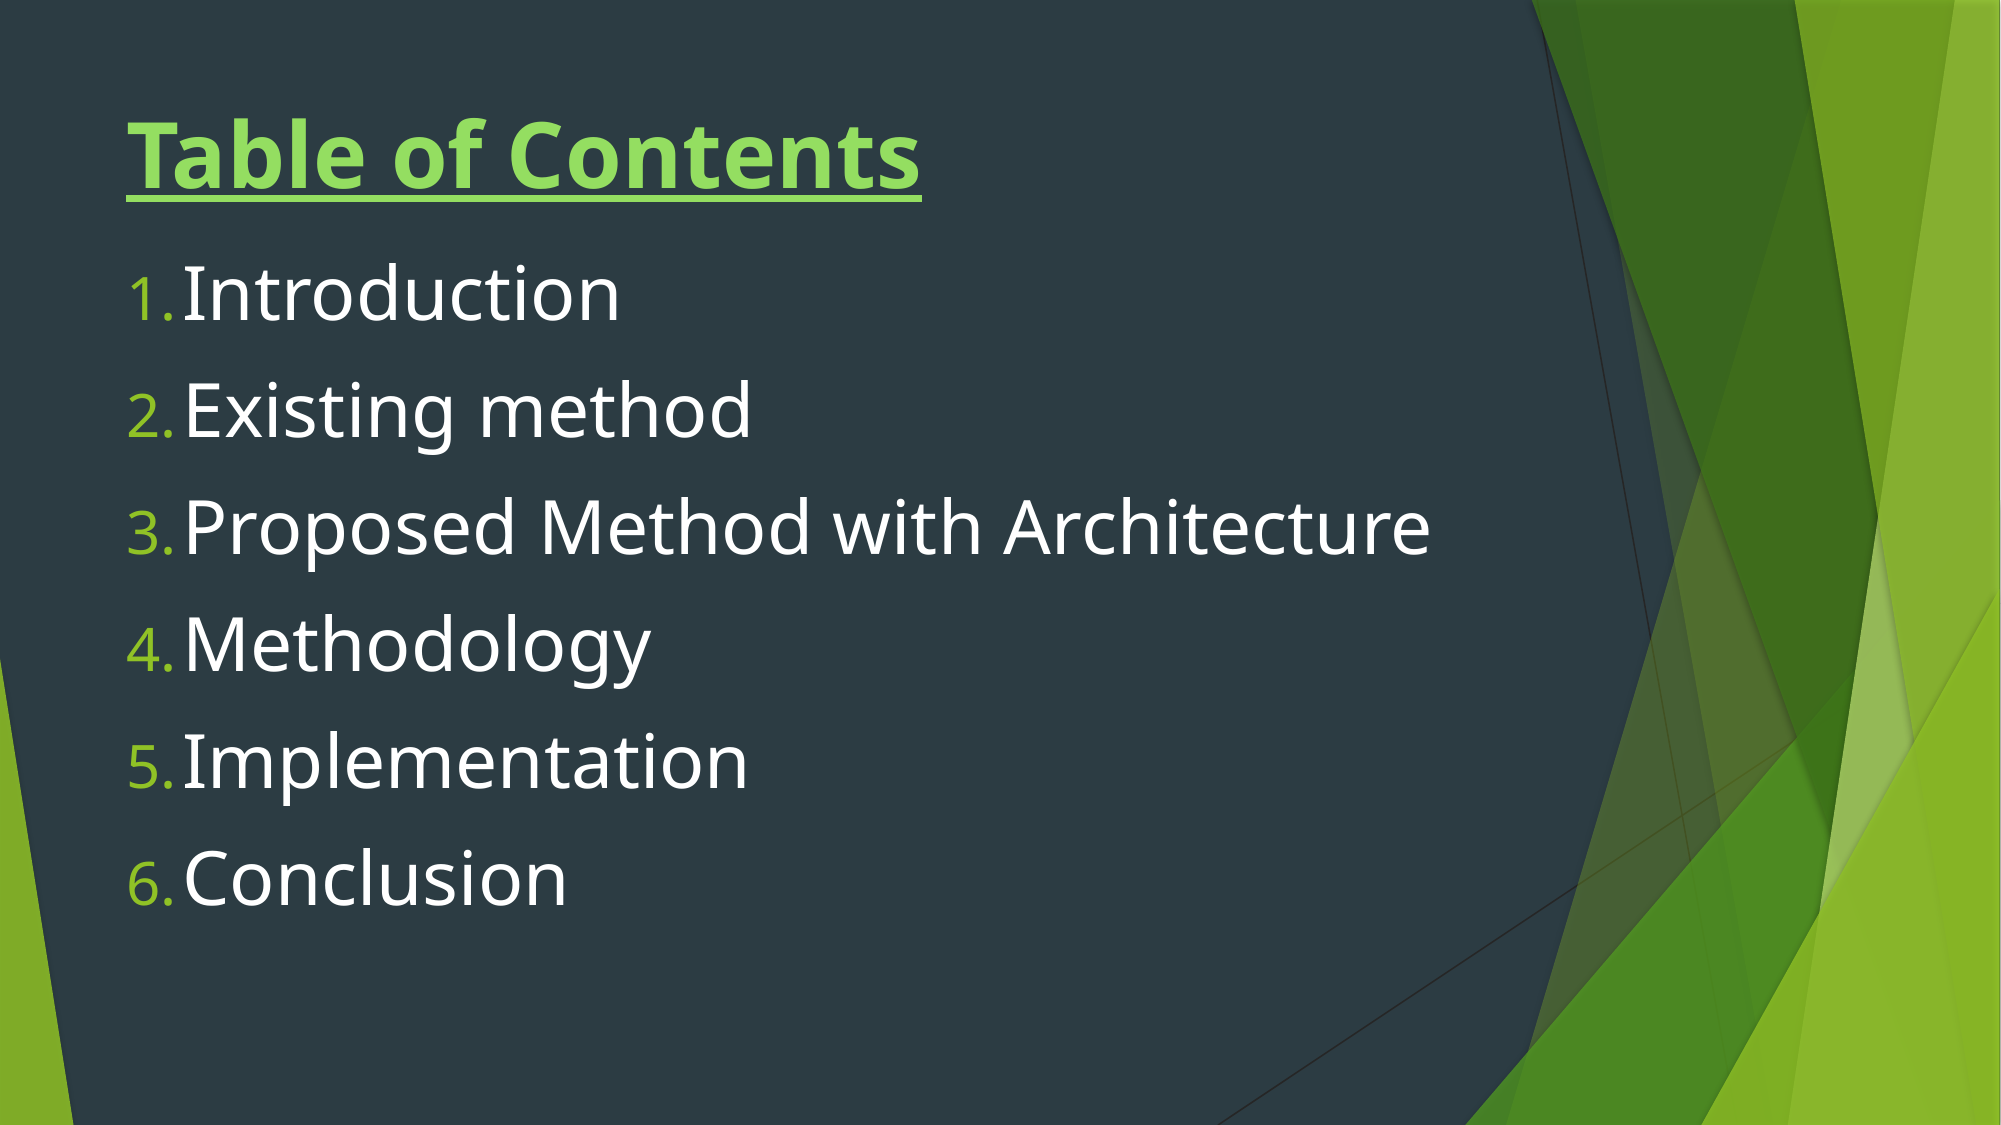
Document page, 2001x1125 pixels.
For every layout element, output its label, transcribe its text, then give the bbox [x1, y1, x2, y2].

title Table of Contents [111, 89, 1522, 231]
list Introduction Existing method Proposed Method with Architecture Methodology Implementation Conclusion [111, 231, 1522, 991]
